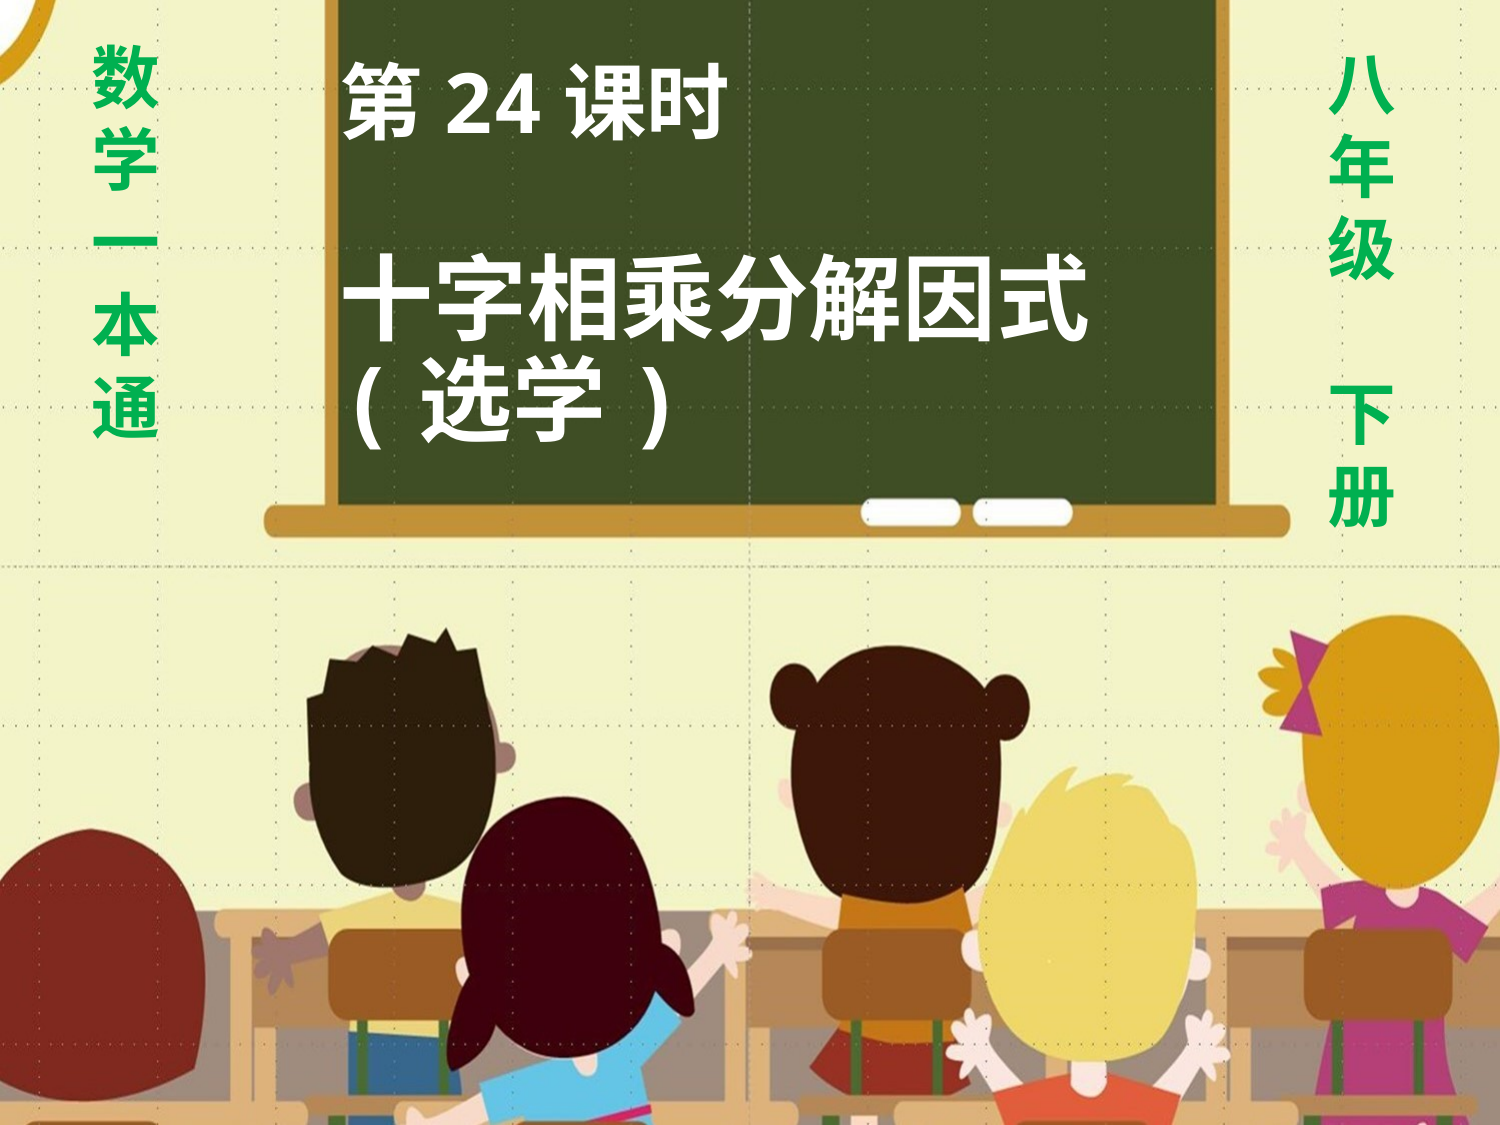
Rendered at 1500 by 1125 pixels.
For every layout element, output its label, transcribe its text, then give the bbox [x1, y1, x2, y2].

picture [0, 0, 1500, 1125]
title 第24课时 十字相乘分解因式(选学) [324, 34, 1216, 463]
